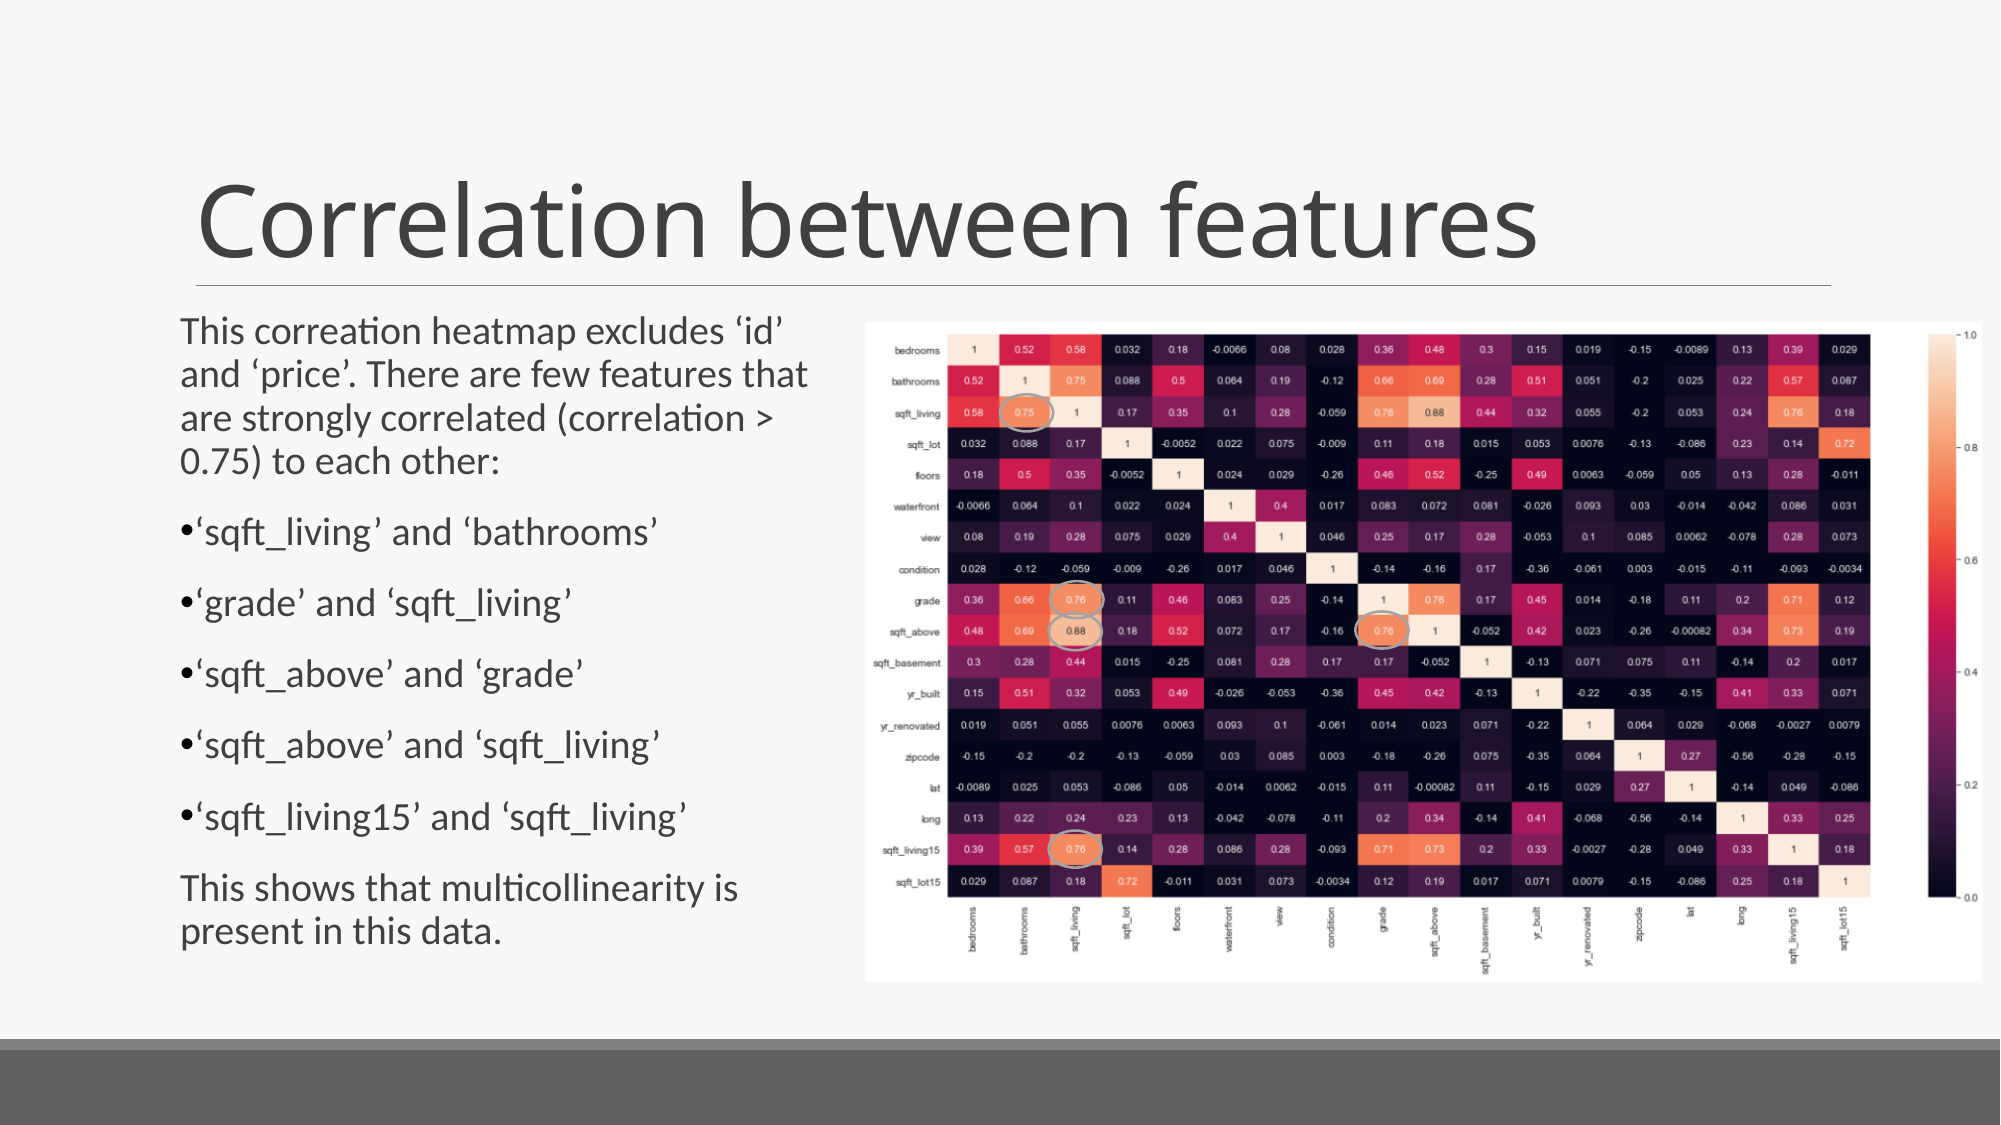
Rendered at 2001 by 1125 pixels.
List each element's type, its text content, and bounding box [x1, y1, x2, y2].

list This correation heatmap excludes ‘id’ and ‘price’. There are few features that are strongly correlated (correlation > 0.75) to each other: ‘sqft_living’ and ‘bathrooms’ ‘grade’ and ‘sqft_living’ ‘sqft_above’ and ‘grade’ ‘sqft_above’ and ‘sqft_living’ ‘sqft_living15’ and ‘sqft_living’ This shows that multicollinearity is present in this data. [180, 302, 850, 963]
title Correlation between features [180, 47, 1830, 285]
picture [865, 322, 1982, 982]
